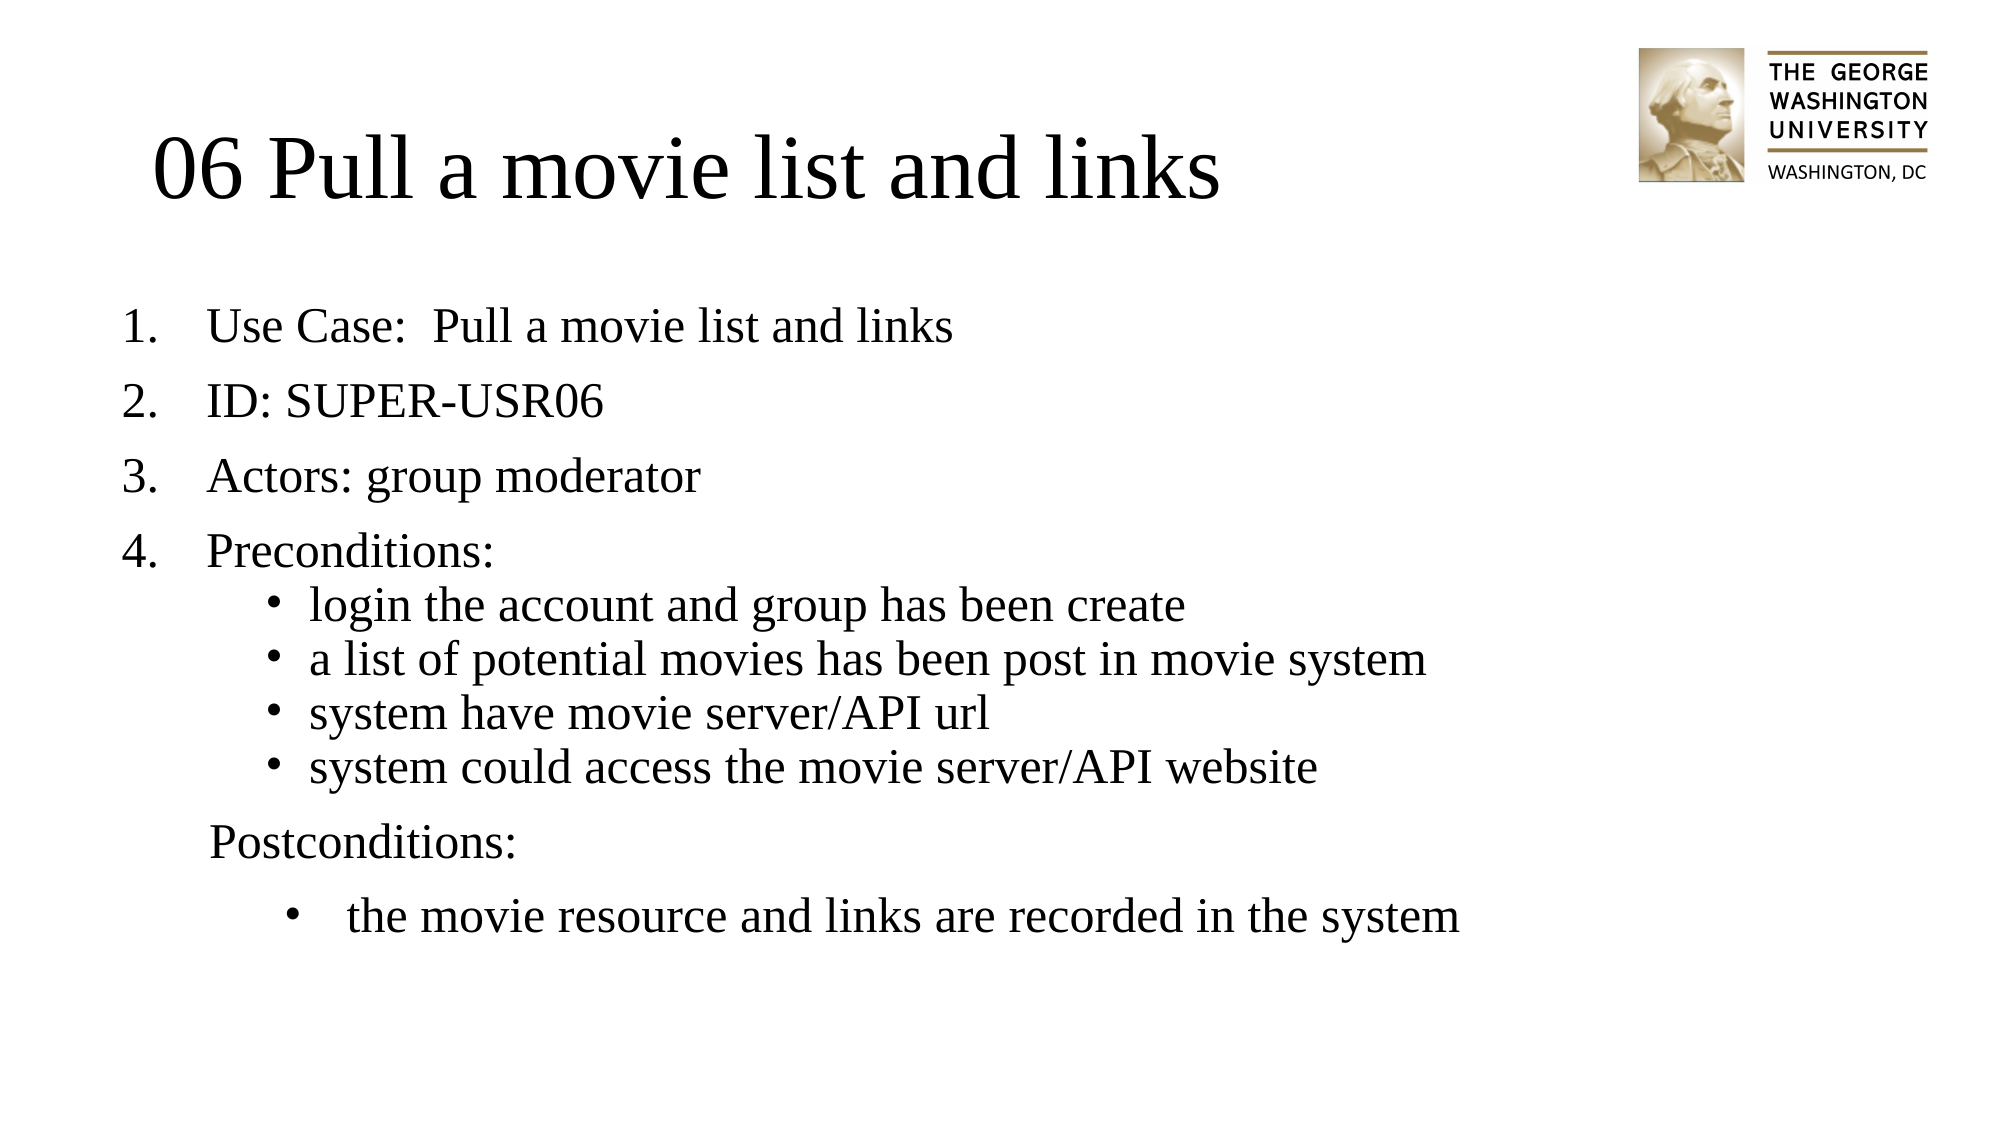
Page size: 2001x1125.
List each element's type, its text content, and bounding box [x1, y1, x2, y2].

picture [1637, 44, 1929, 185]
title 06 Pull a movie list and links [137, 59, 1863, 278]
list Use Case: Pull a movie list and links ID: SUPER-USR06 Actors: group moderator Preconditions: login the account and group has been create a list of potential movies has been post in movie system system have movie server/API url system could access the movie server/API website Postconditions: the movie resource and links are recorded in the system [106, 292, 1894, 1007]
